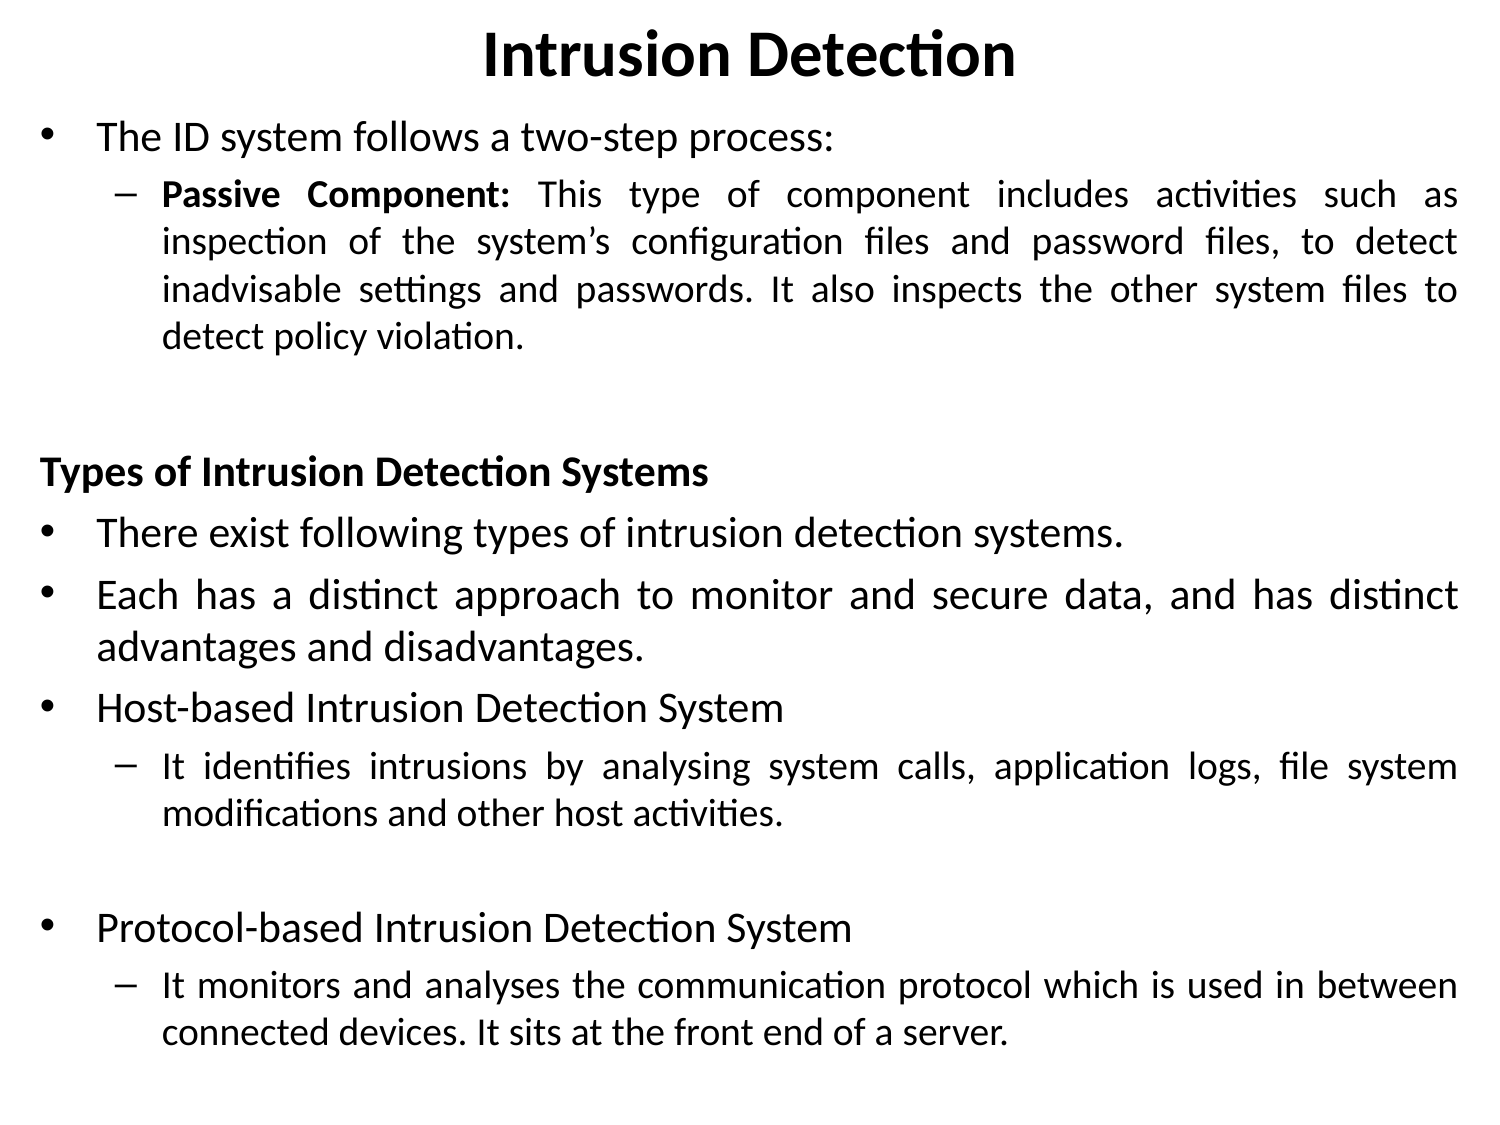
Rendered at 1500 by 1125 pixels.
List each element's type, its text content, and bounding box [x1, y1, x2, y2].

title Intrusion Detection [75, 0, 1425, 99]
list The ID system follows a two-step process: Passive Component: This type of component includes activities such as inspection of the system’s configuration files and password files, to detect inadvisable settings and passwords. It also inspects the other system files to detect policy violation. Types of Intrusion Detection Systems There exist following types of intrusion detection systems. Each has a distinct approach to monitor and secure data, and has distinct advantages and disadvantages. Host-based Intrusion Detection System It identifies intrusions by analysing system calls, application logs, file system modifications and other host activities. Protocol-based Intrusion Detection System It monitors and analyses the communication protocol which is used in between connected devices. It sits at the front end of a server. [24, 99, 1475, 1125]
